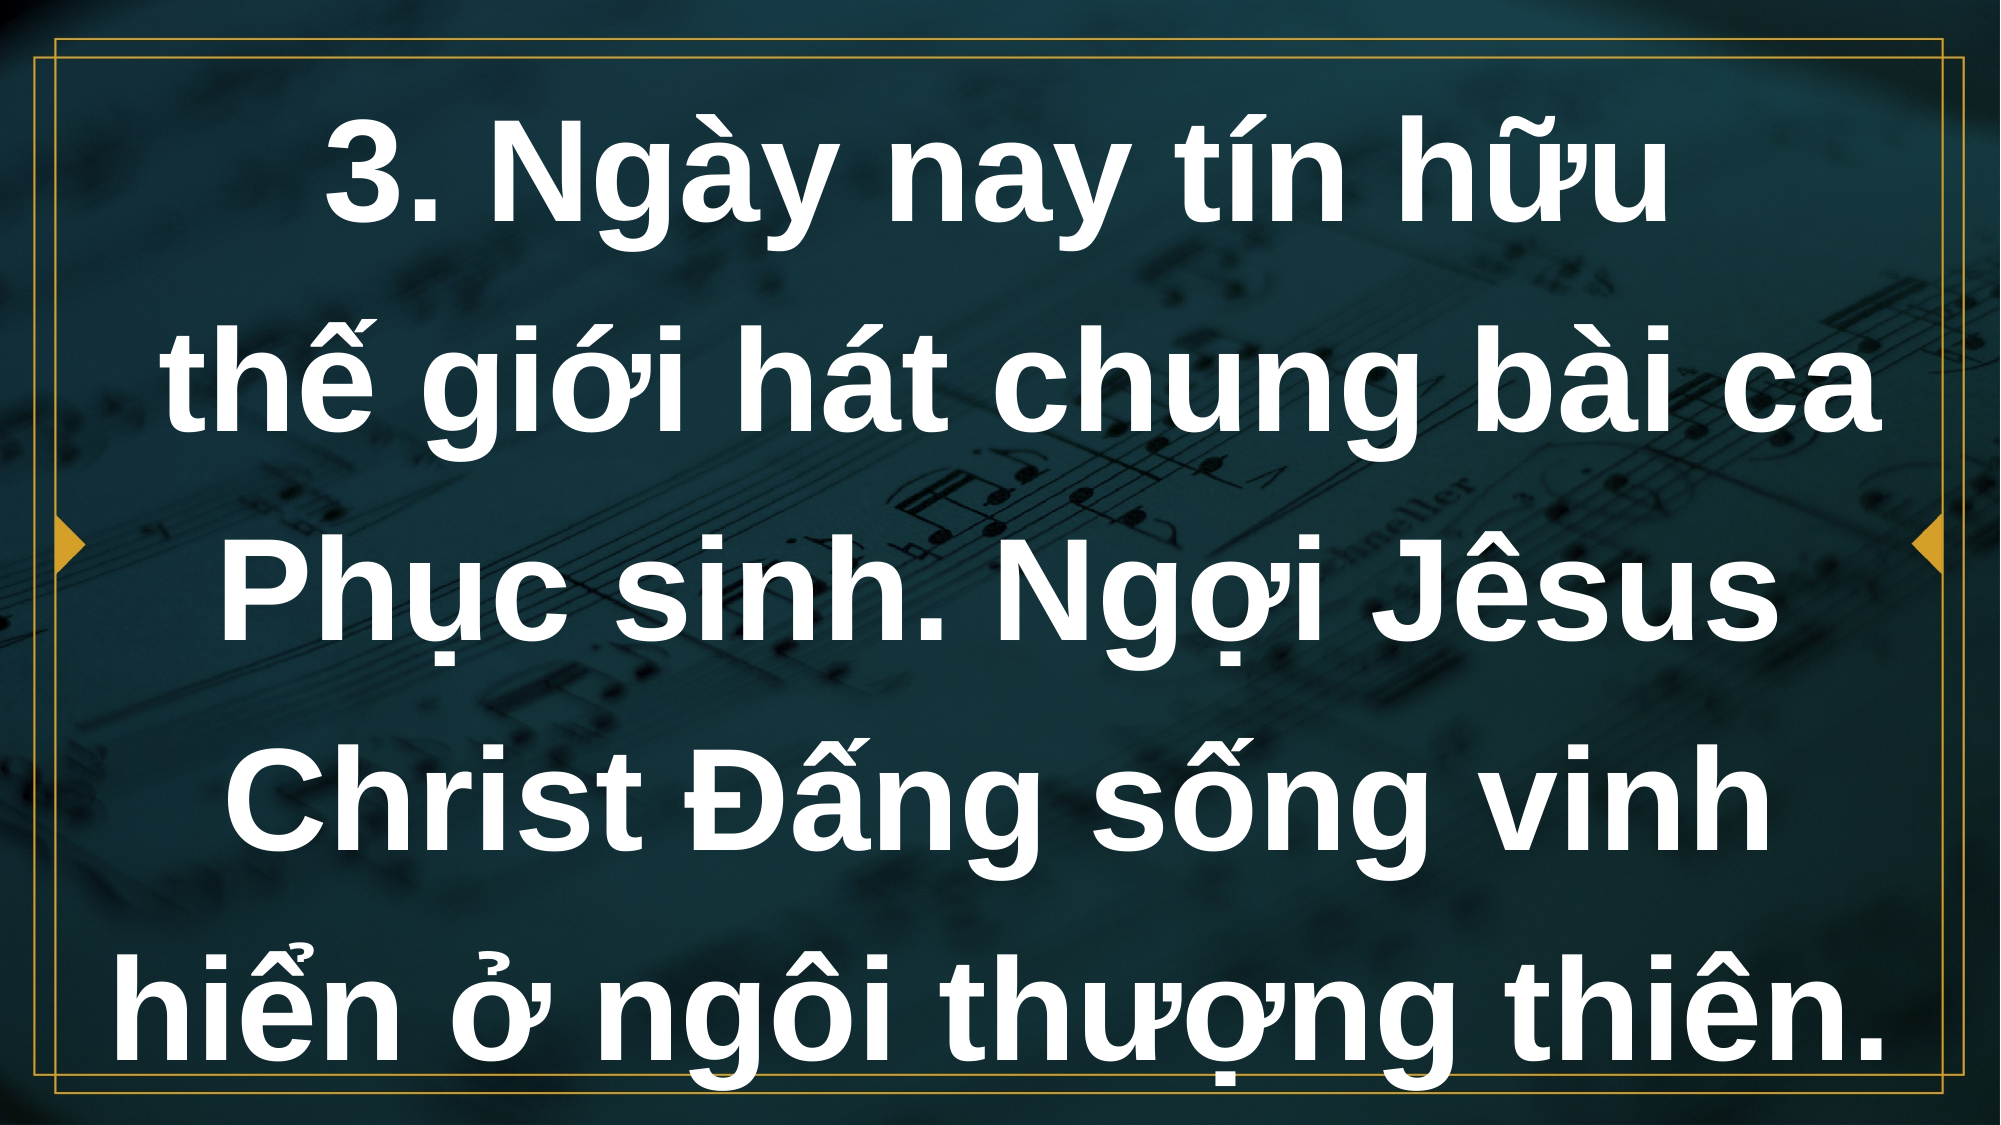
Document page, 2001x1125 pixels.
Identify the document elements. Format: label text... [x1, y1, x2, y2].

title 3. Ngày nay tín hữu thế giới hát chung bài ca Phục sinh. Ngợi Jêsus Christ Đấng sống vinh hiển ở ngôi thượng thiên. [55, 53, 1945, 1077]
picture [0, 0, 2000, 1125]
